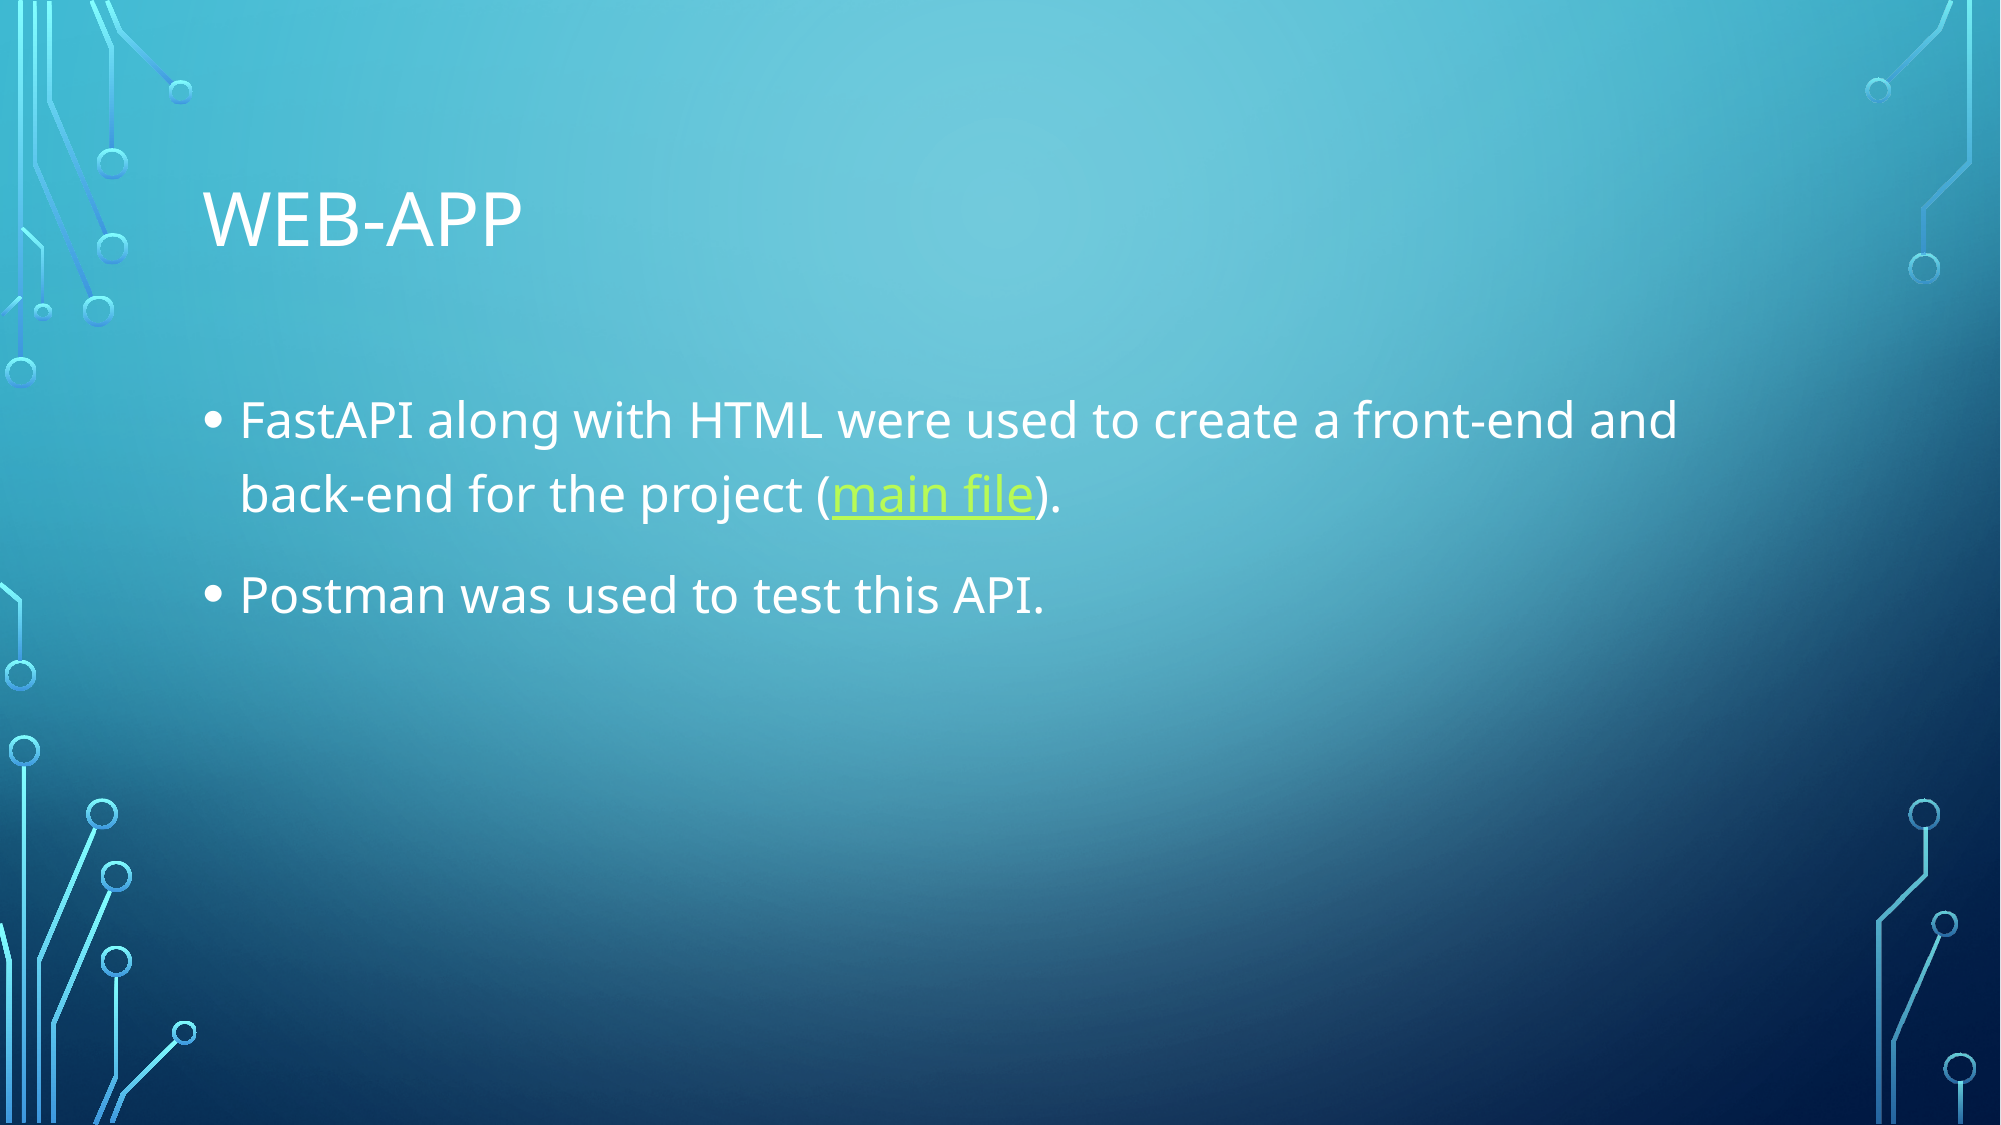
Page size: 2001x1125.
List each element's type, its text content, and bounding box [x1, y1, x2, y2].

title WEB-APP [187, 101, 1813, 344]
list FastAPI along with HTML were used to create a front-end and back-end for the project (main file). Postman was used to test this API. [187, 369, 1813, 1053]
